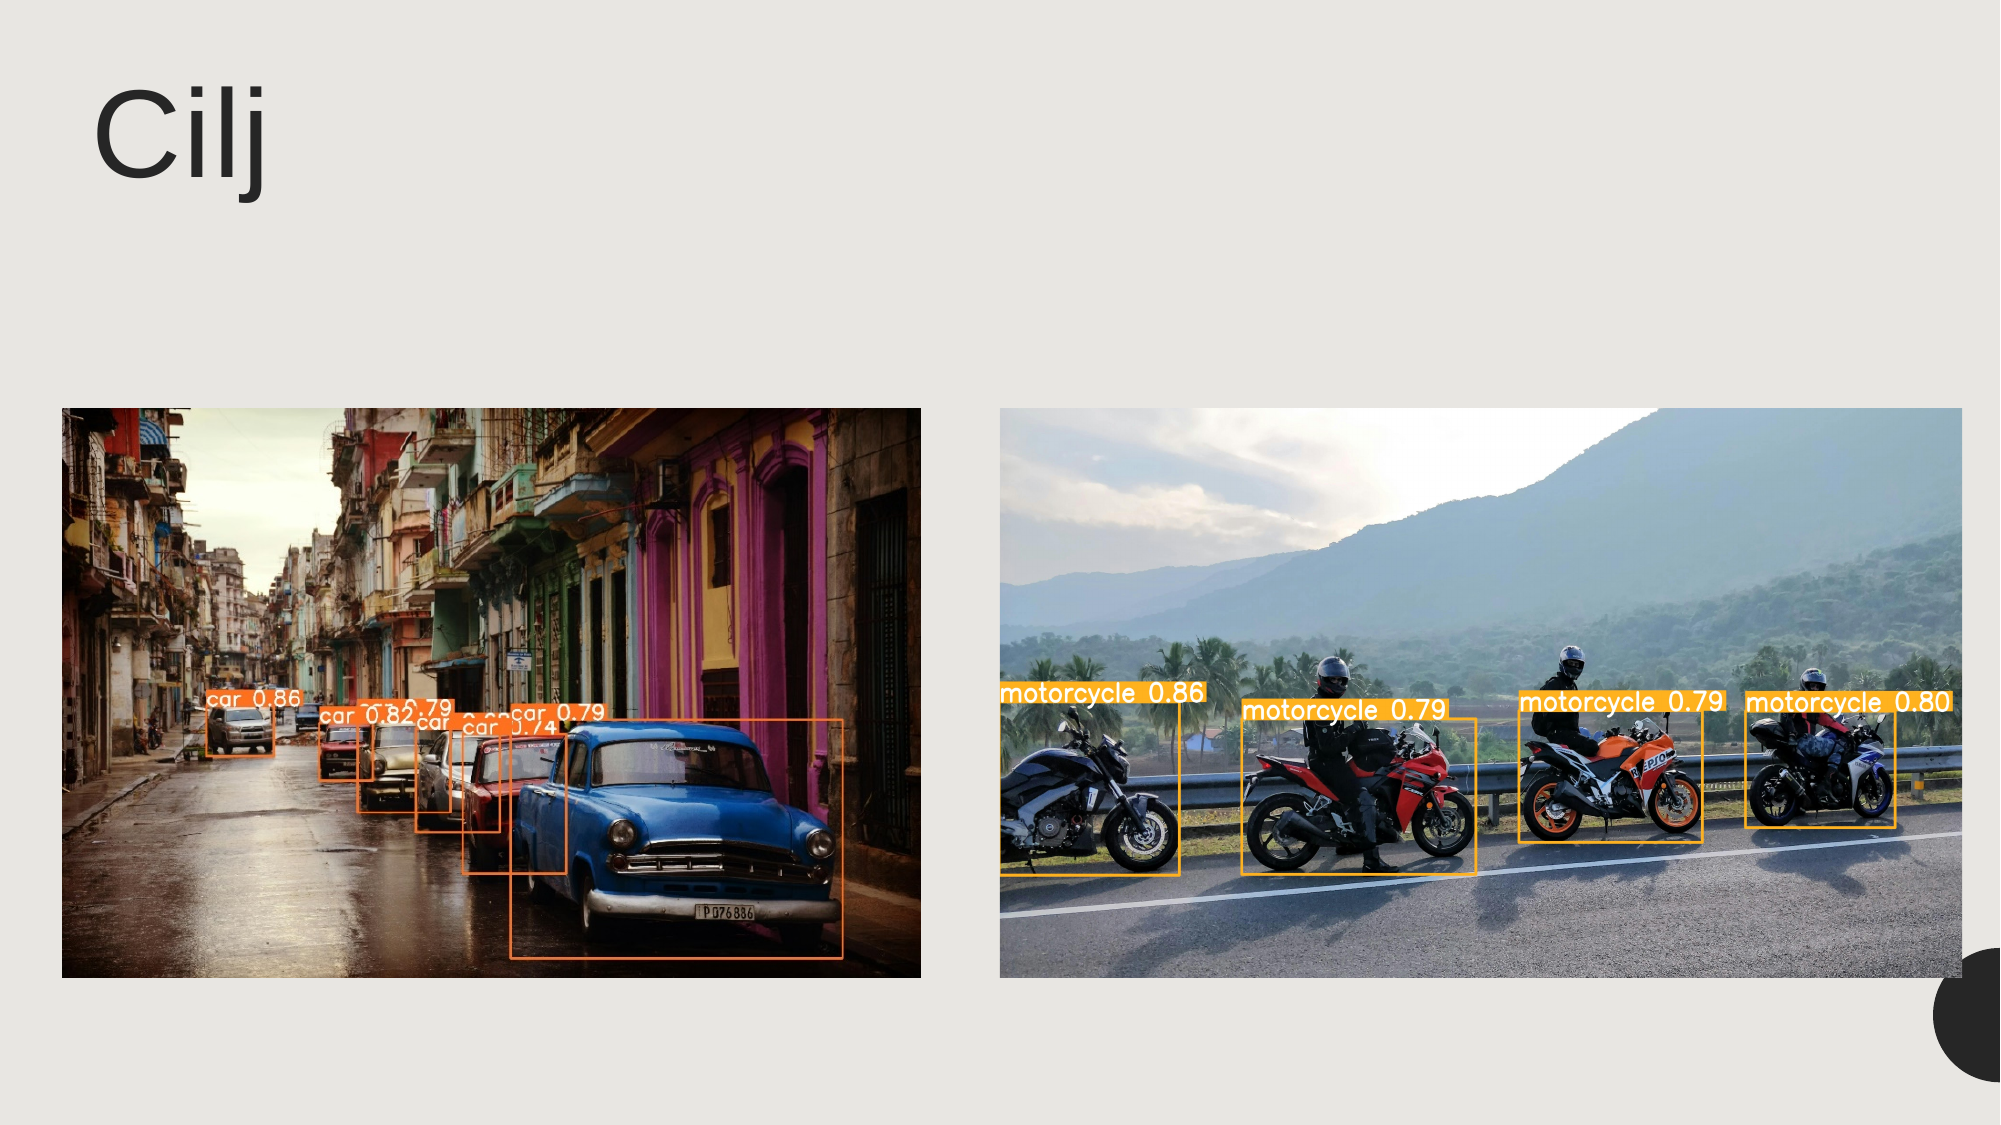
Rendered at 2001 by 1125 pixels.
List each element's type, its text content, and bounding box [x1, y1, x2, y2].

picture [999, 408, 1963, 978]
title Cilj [76, 62, 1924, 240]
picture [62, 408, 921, 978]
